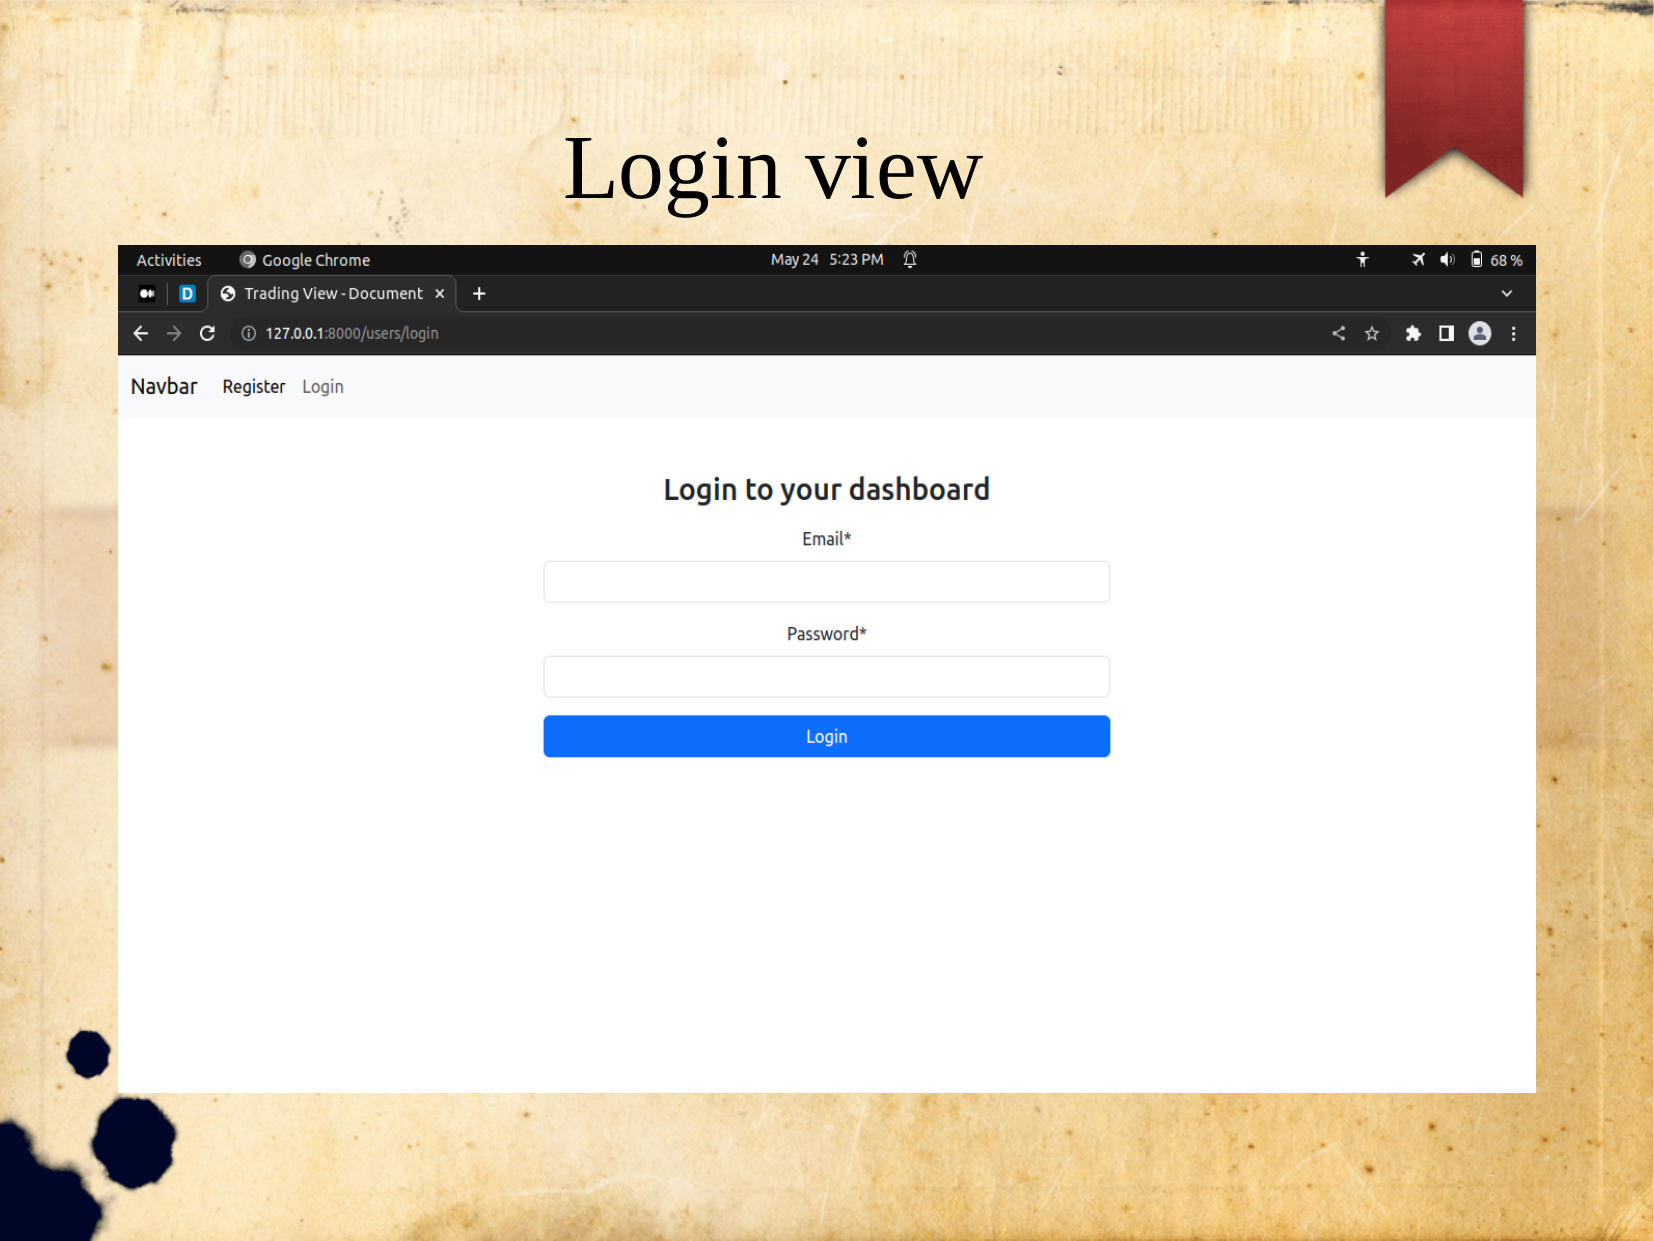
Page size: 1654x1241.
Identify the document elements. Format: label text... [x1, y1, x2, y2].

title Login view [29, 58, 1518, 266]
list Image to be here [59, 432, 1515, 1152]
picture [0, 0, 1654, 1241]
